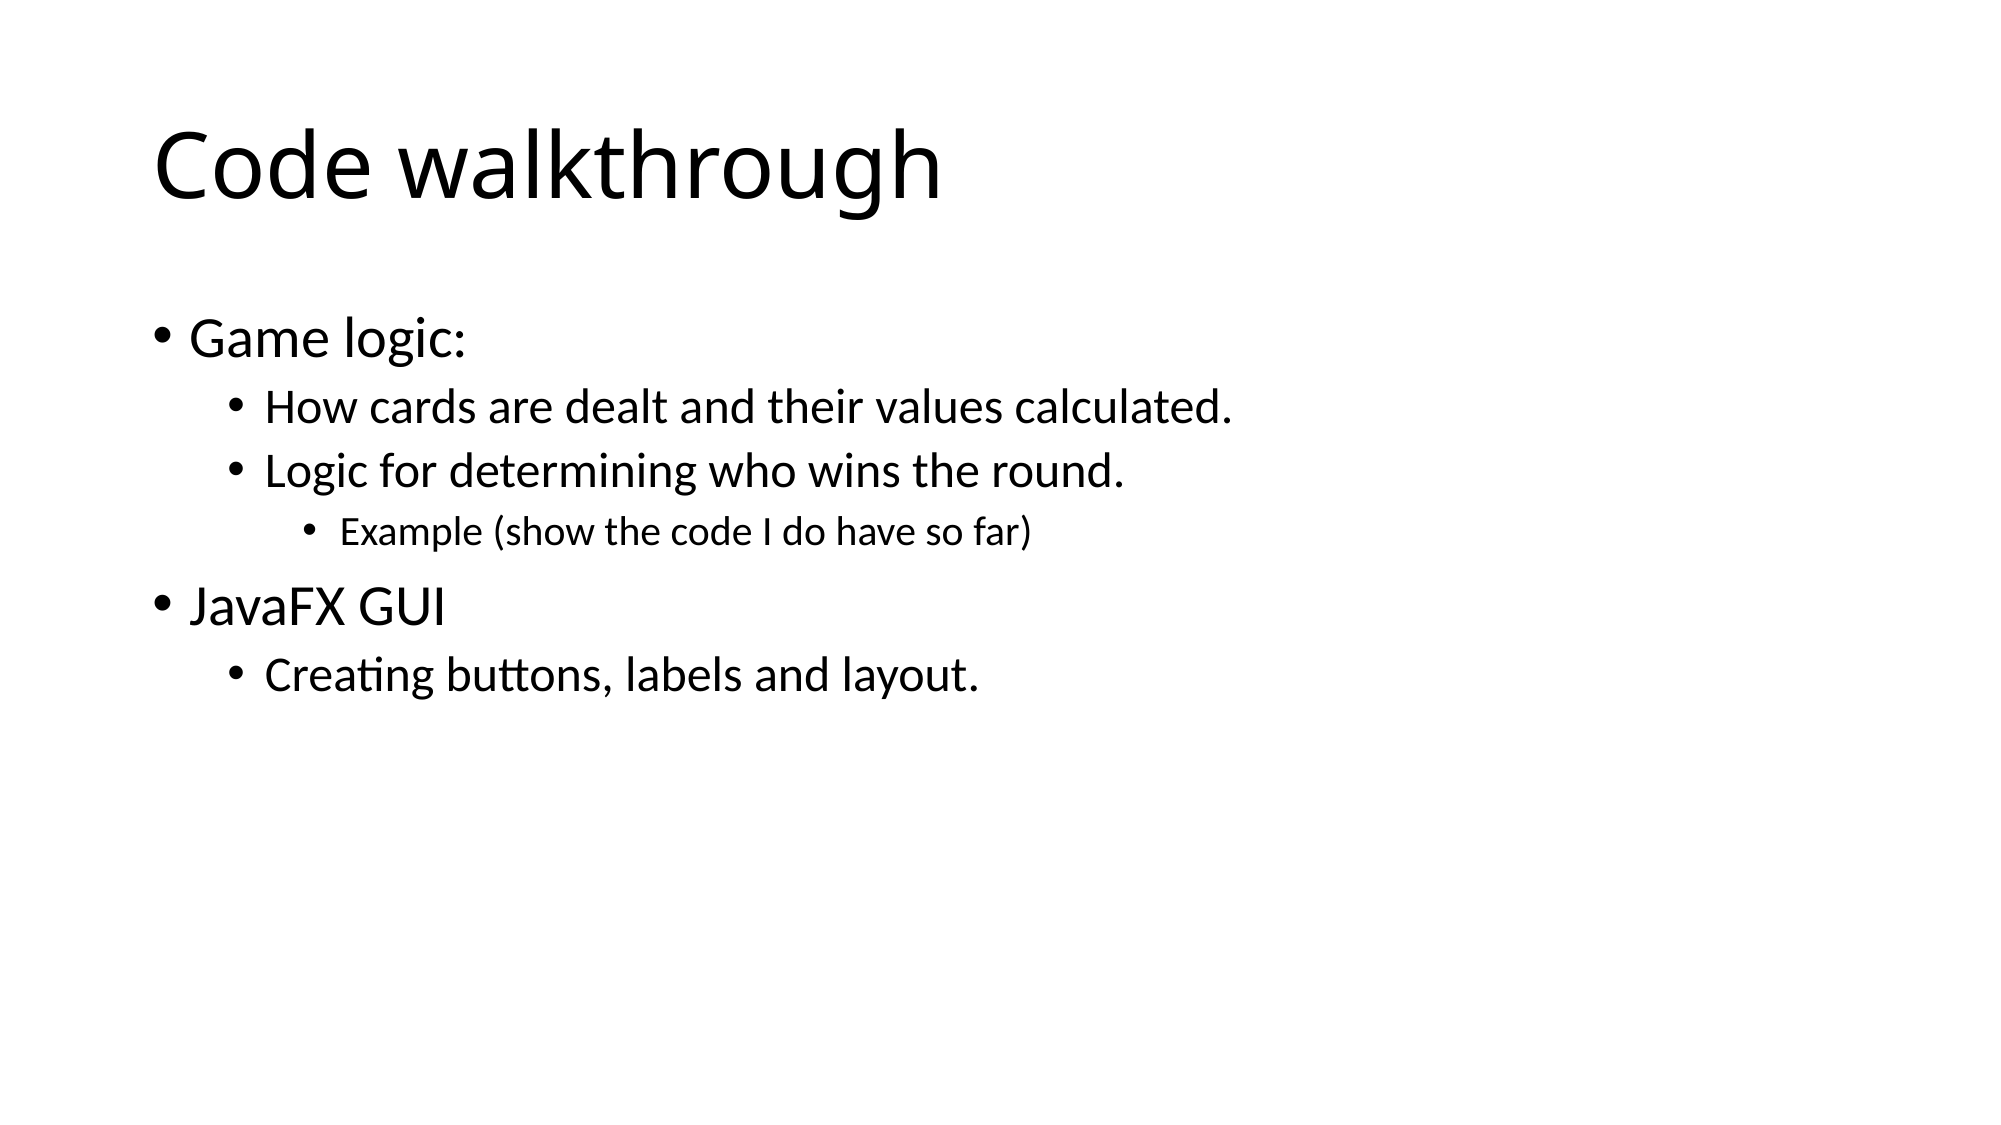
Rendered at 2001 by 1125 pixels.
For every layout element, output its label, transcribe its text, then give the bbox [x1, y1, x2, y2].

title Code walkthrough [137, 59, 1863, 278]
list Game logic: How cards are dealt and their values calculated. Logic for determining who wins the round. Example (show the code I do have so far) JavaFX GUI Creating buttons, labels and layout. [137, 299, 1863, 1014]
